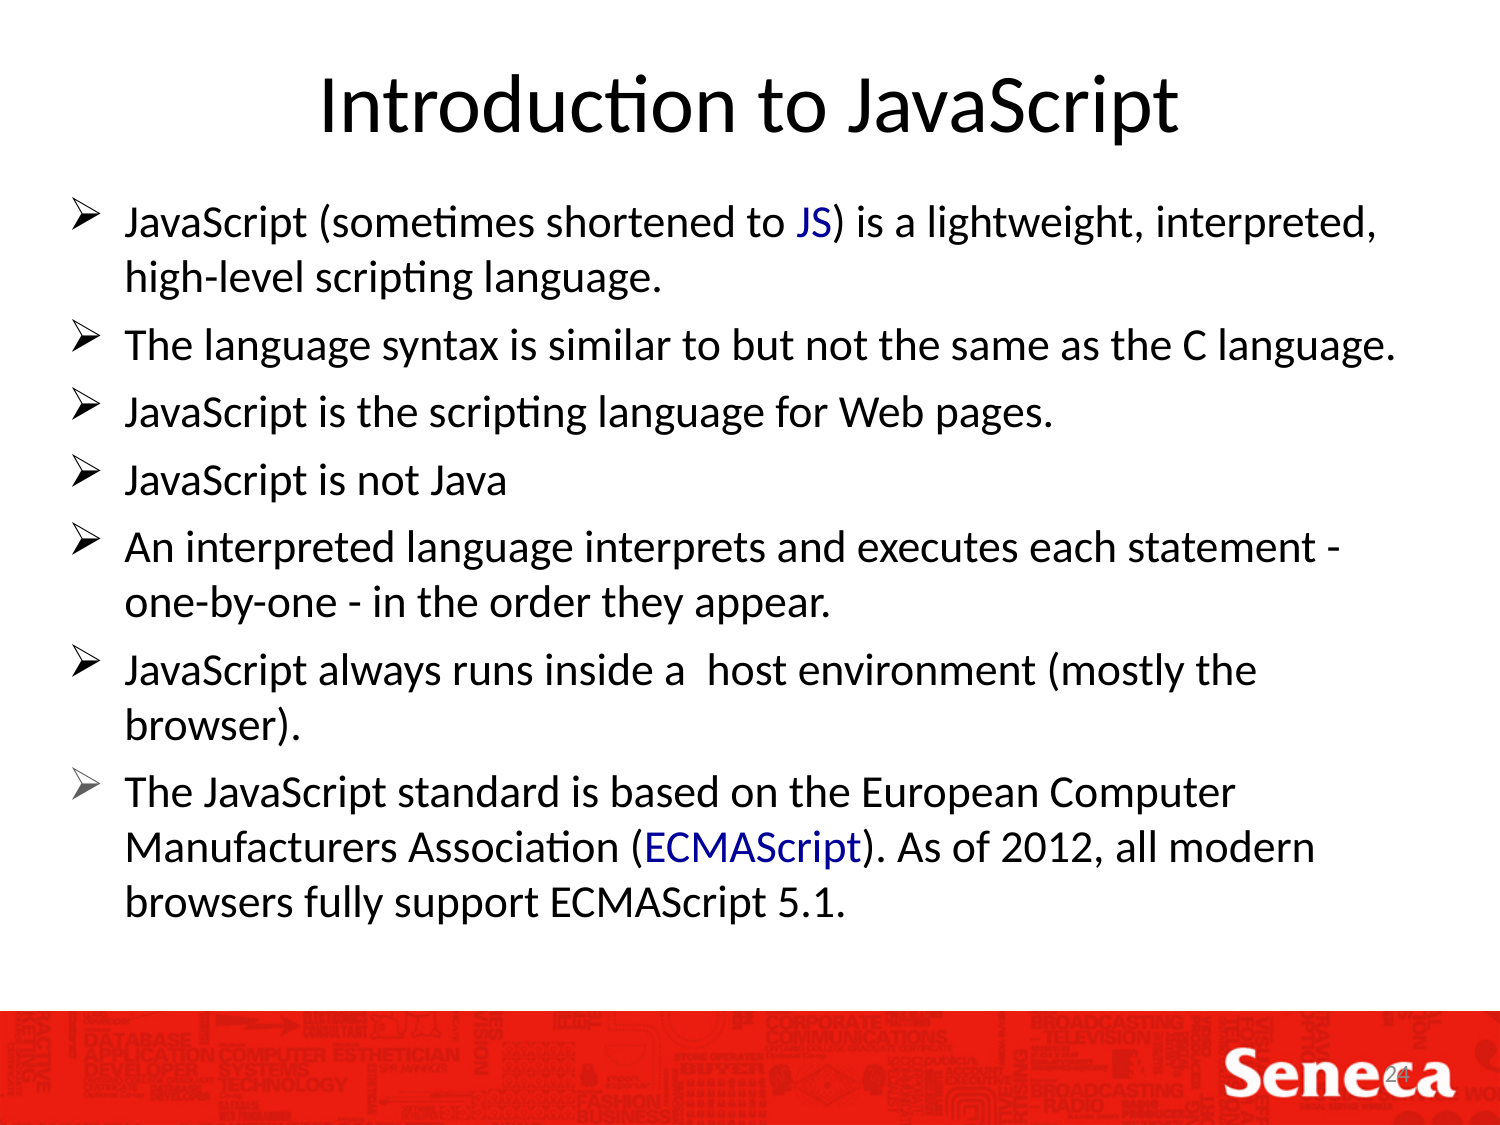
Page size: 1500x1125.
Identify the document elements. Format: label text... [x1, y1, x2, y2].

list JavaScript (sometimes shortened to JS) is a lightweight, interpreted, high-level scripting language. The language syntax is similar to but not the same as the C language. JavaScript is the scripting language for Web pages. JavaScript is not Java An interpreted language interprets and executes each statement - one-by-one - in the order they appear. JavaScript always runs inside a host environment (mostly the browser). The JavaScript standard is based on the European Computer Manufacturers Association (ECMAScript). As of 2012, all modern browsers fully support ECMAScript 5.1. [53, 184, 1447, 1038]
slide_number 24 [1074, 1042, 1425, 1103]
title Introduction to JavaScript [49, 37, 1451, 161]
picture [0, 1011, 1500, 1125]
